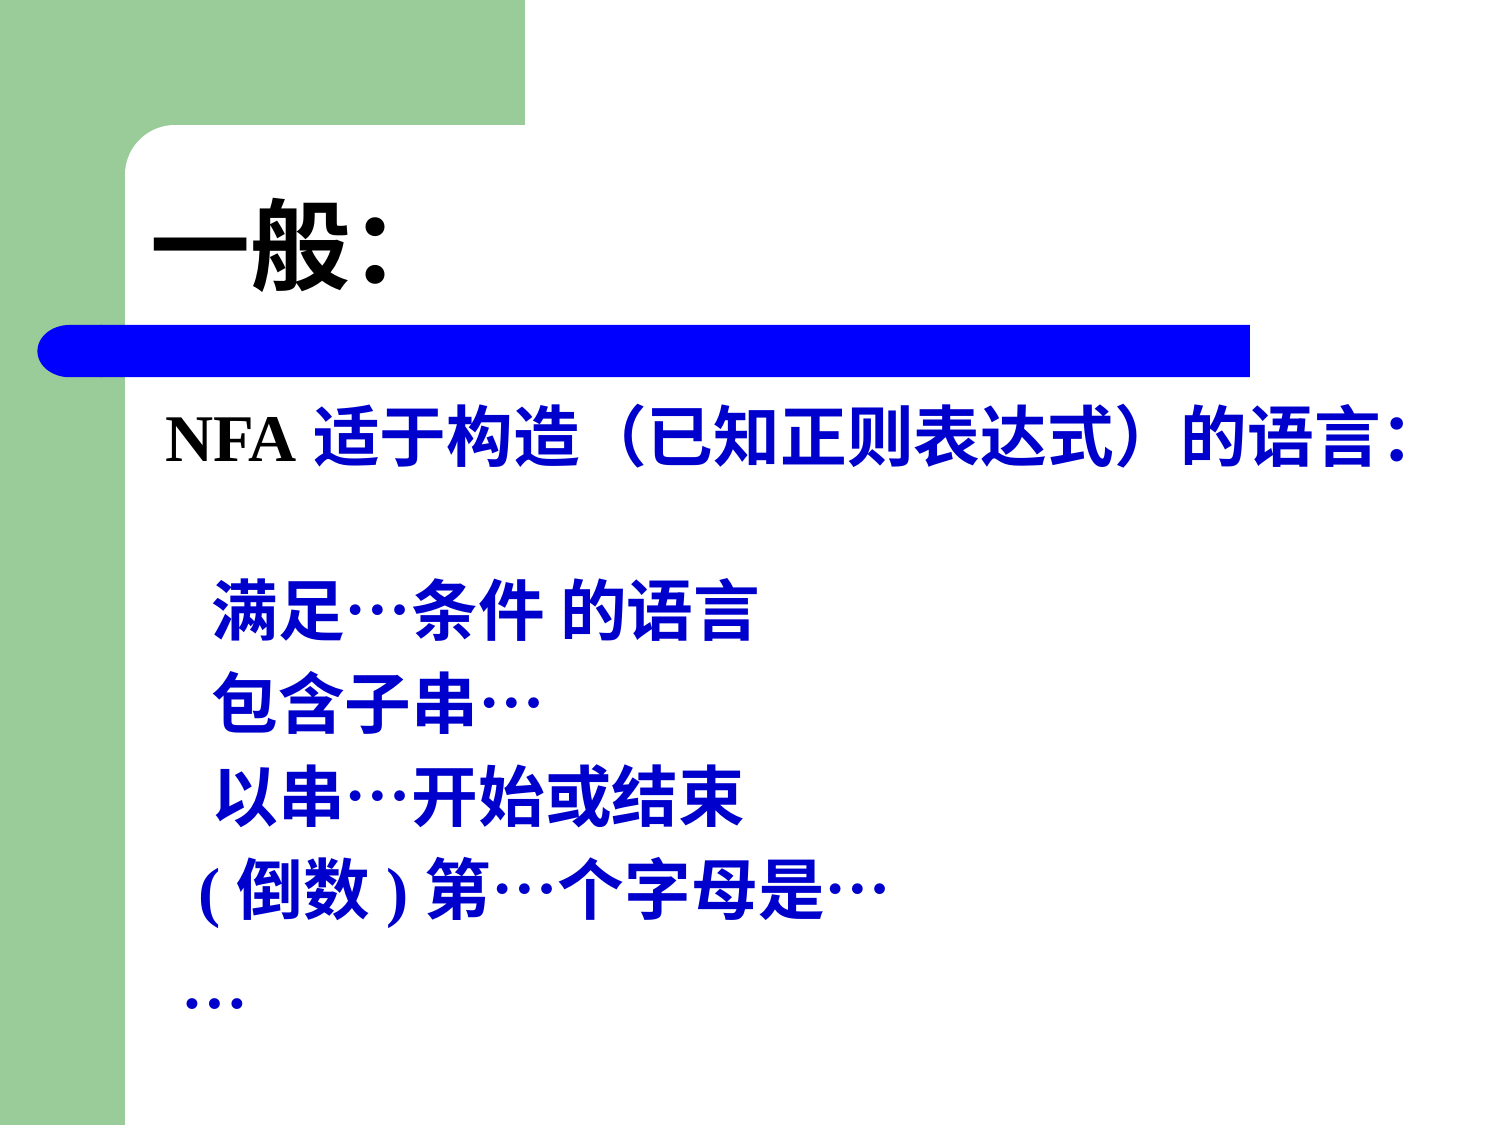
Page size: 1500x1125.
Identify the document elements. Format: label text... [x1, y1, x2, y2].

title 一般： [135, 125, 1449, 314]
list NFA适于构造（已知正则表达式）的语言： 满足…条件 的语言 包含子串… 以串…开始或结束 (倒数)第…个字母是… … [149, 387, 1463, 1001]
